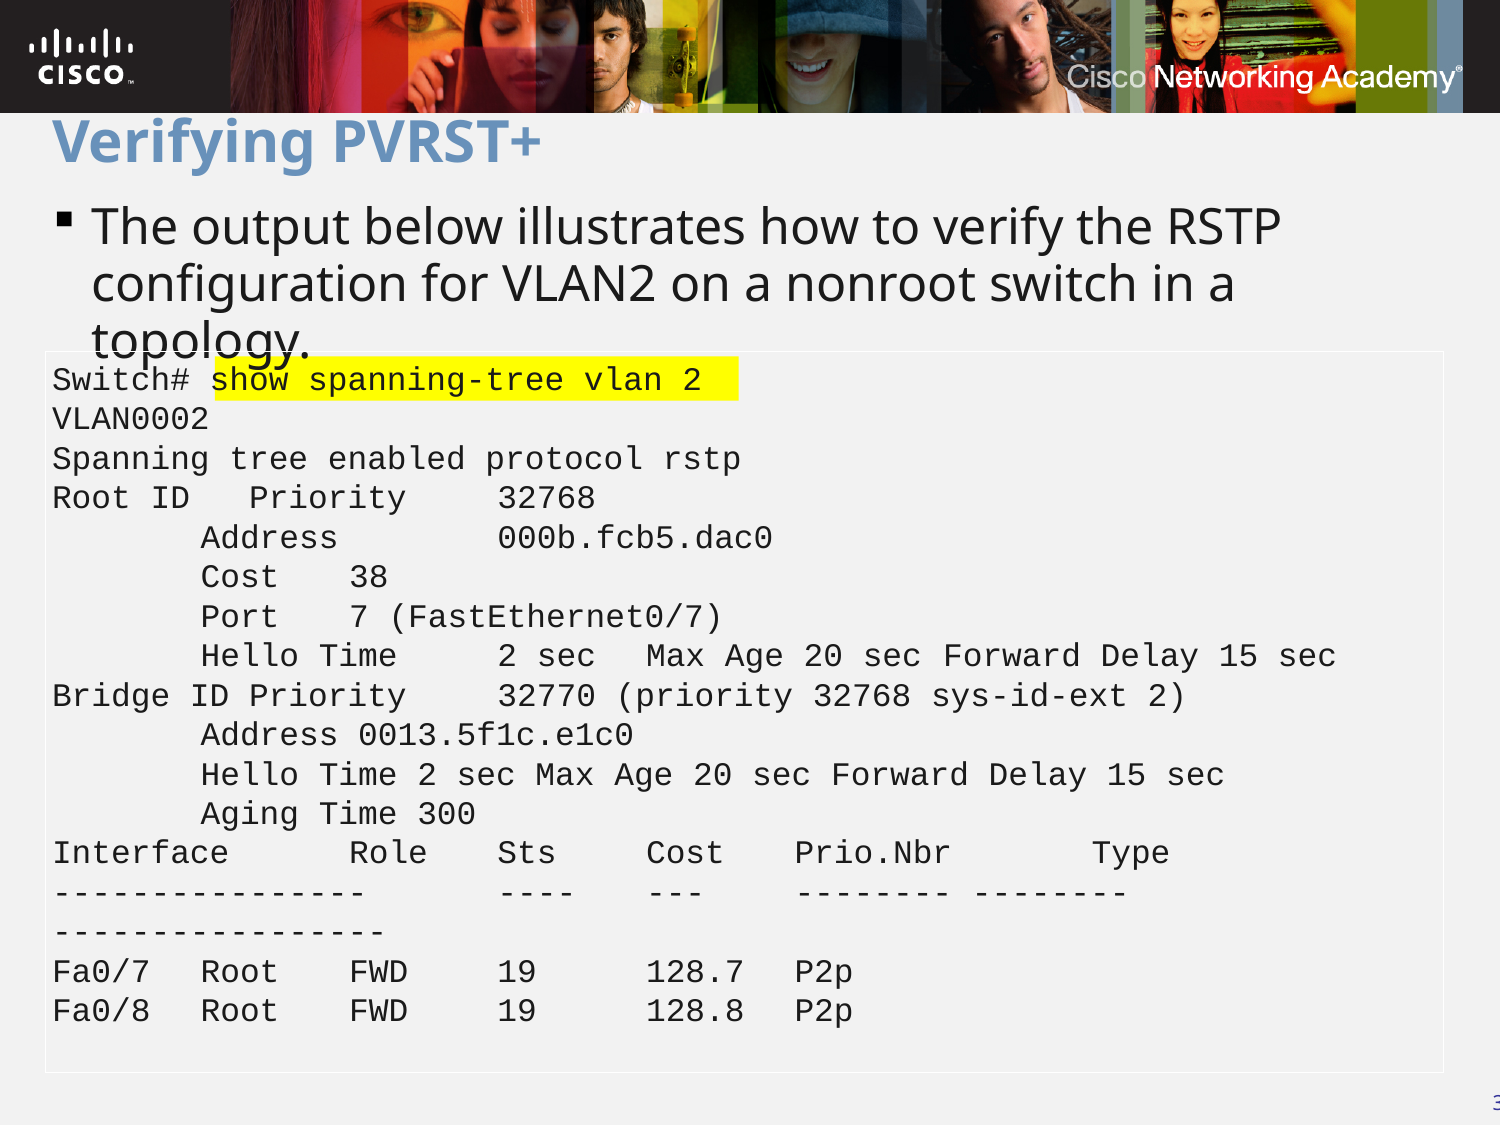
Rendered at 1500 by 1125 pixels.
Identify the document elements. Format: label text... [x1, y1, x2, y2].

title Verifying PVRST+ [45, 59, 1444, 182]
list Switch# show spanning-tree vlan 2 VLAN0002 Spanning tree enabled protocol rstp Root ID Priority 32768 Address 000b.fcb5.dac0 Cost 38 Port 7 (FastEthernet0/7) Hello Time 2 sec Max Age 20 sec Forward Delay 15 sec Bridge ID Priority 32770 (priority 32768 sys-id-ext 2) Address 0013.5f1c.e1c0 Hello Time 2 sec Max Age 20 sec Forward Delay 15 sec Aging Time 300 Interface Role Sts Cost Prio.Nbr Type ---------------- ---- --- -------- -------- ----------------- Fa0/7 Root FWD 19 128.7 P2p Fa0/8 Root FWD 19 128.8 P2p [45, 351, 1444, 1073]
list The output below illustrates how to verify the RSTP configuration for VLAN2 on a nonroot switch in a topology. [45, 192, 1444, 351]
picture [0, 0, 1500, 113]
